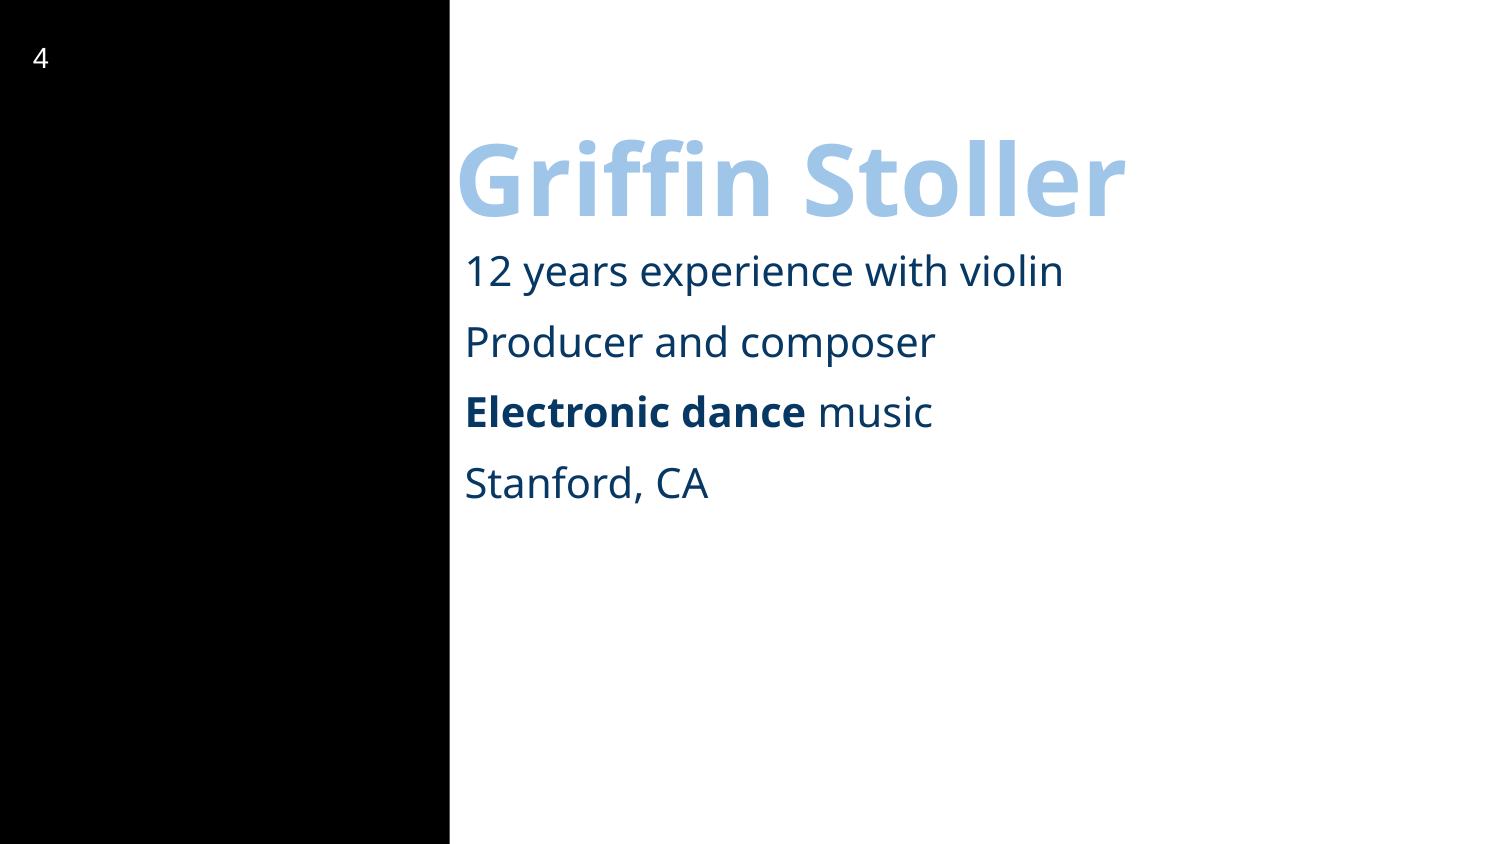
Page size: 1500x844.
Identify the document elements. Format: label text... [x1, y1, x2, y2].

title Griffin Stoller [454, 101, 1354, 229]
picture [0, 0, 450, 844]
subtitle 12 years experience with violin Producer and composer Electronic dance music Stanford, CA [454, 229, 1364, 650]
